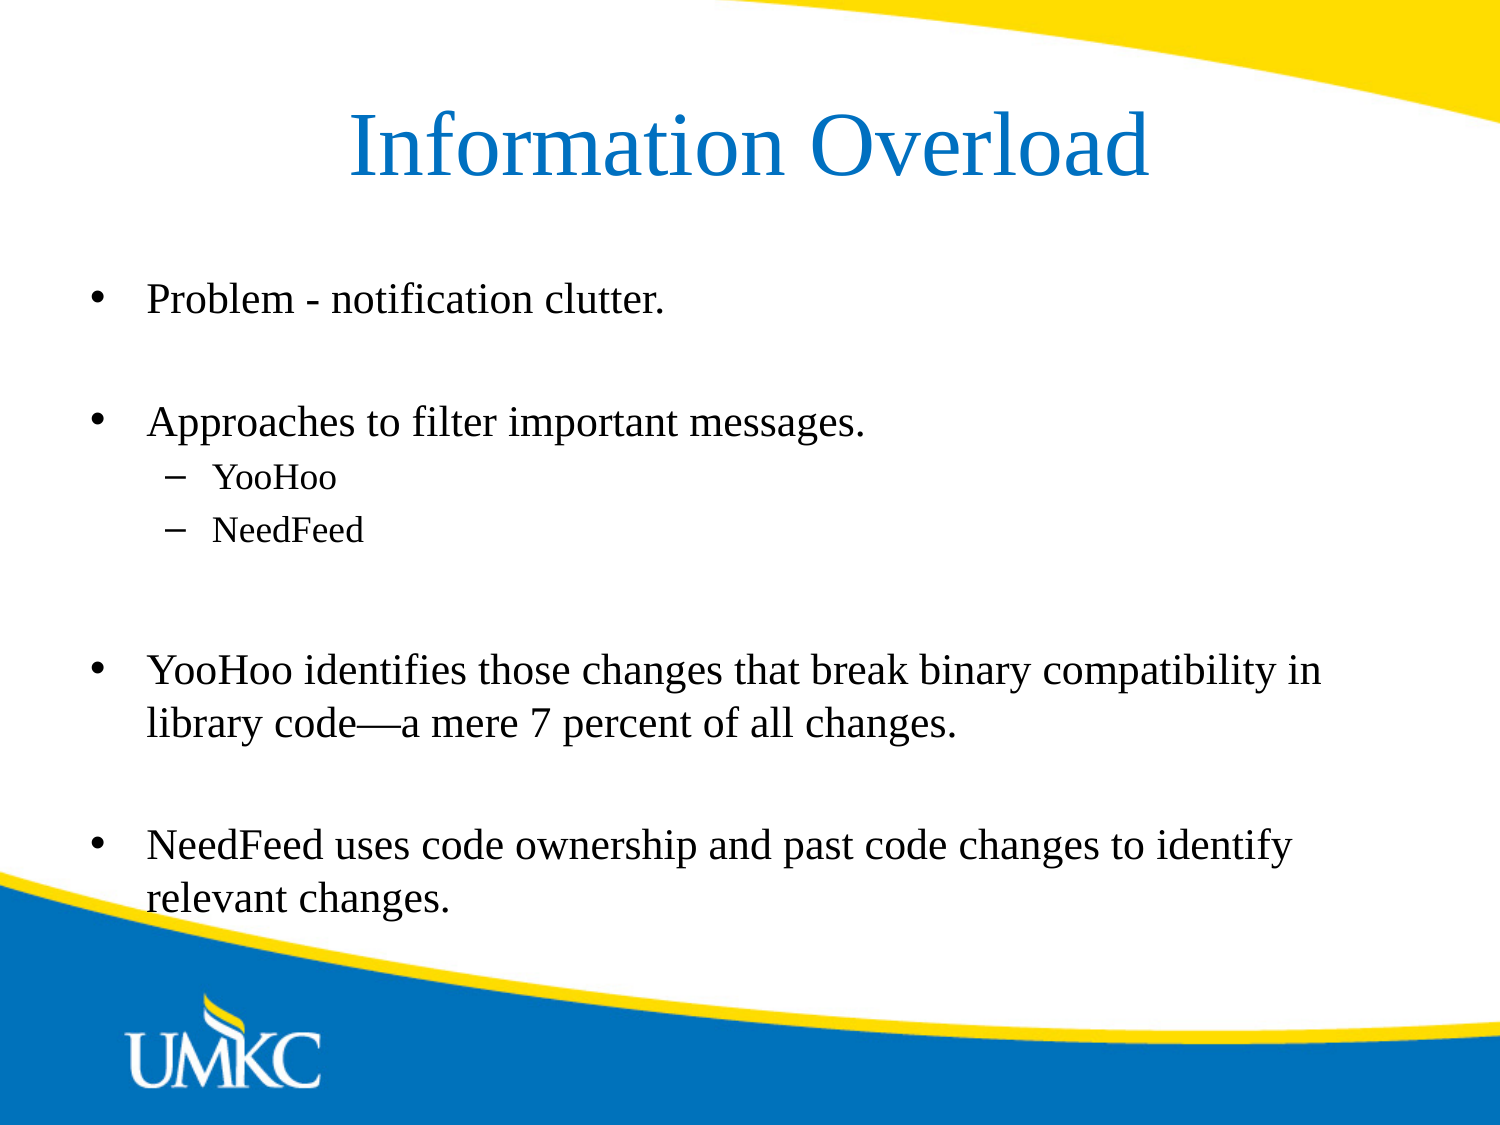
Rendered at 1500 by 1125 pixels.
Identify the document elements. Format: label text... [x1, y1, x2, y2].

title Information Overload [75, 45, 1425, 233]
list Problem - notification clutter. Approaches to filter important messages. YooHoo NeedFeed YooHoo identifies those changes that break binary compatibility in library code—a mere 7 percent of all changes. NeedFeed uses code ownership and past code changes to identify relevant changes. [75, 262, 1425, 1005]
picture [0, 0, 1500, 1125]
